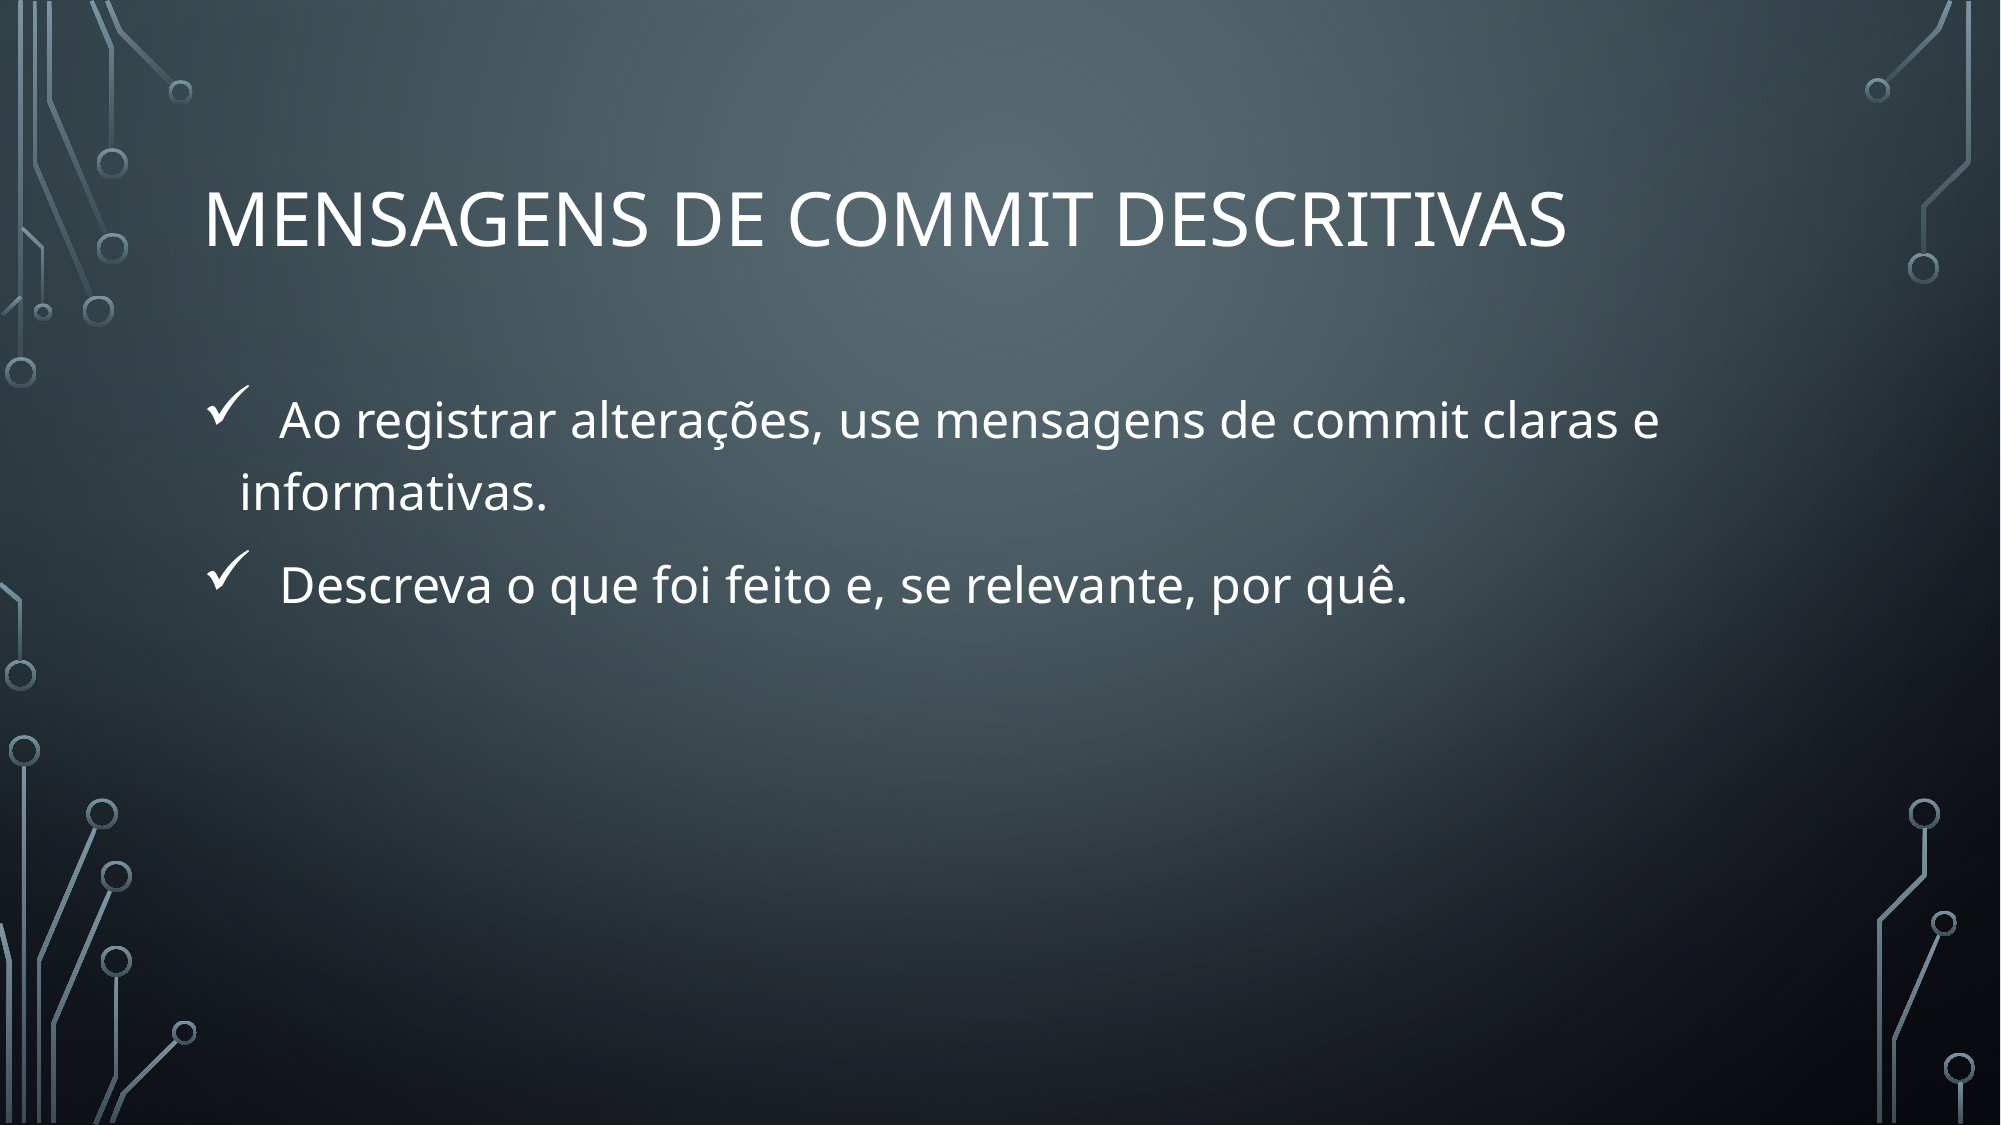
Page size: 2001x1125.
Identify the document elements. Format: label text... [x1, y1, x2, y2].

title Mensagens de Commit Descritivas [187, 101, 1813, 344]
list Ao registrar alterações, use mensagens de commit claras e informativas. Descreva o que foi feito e, se relevante, por quê. [187, 369, 1813, 950]
